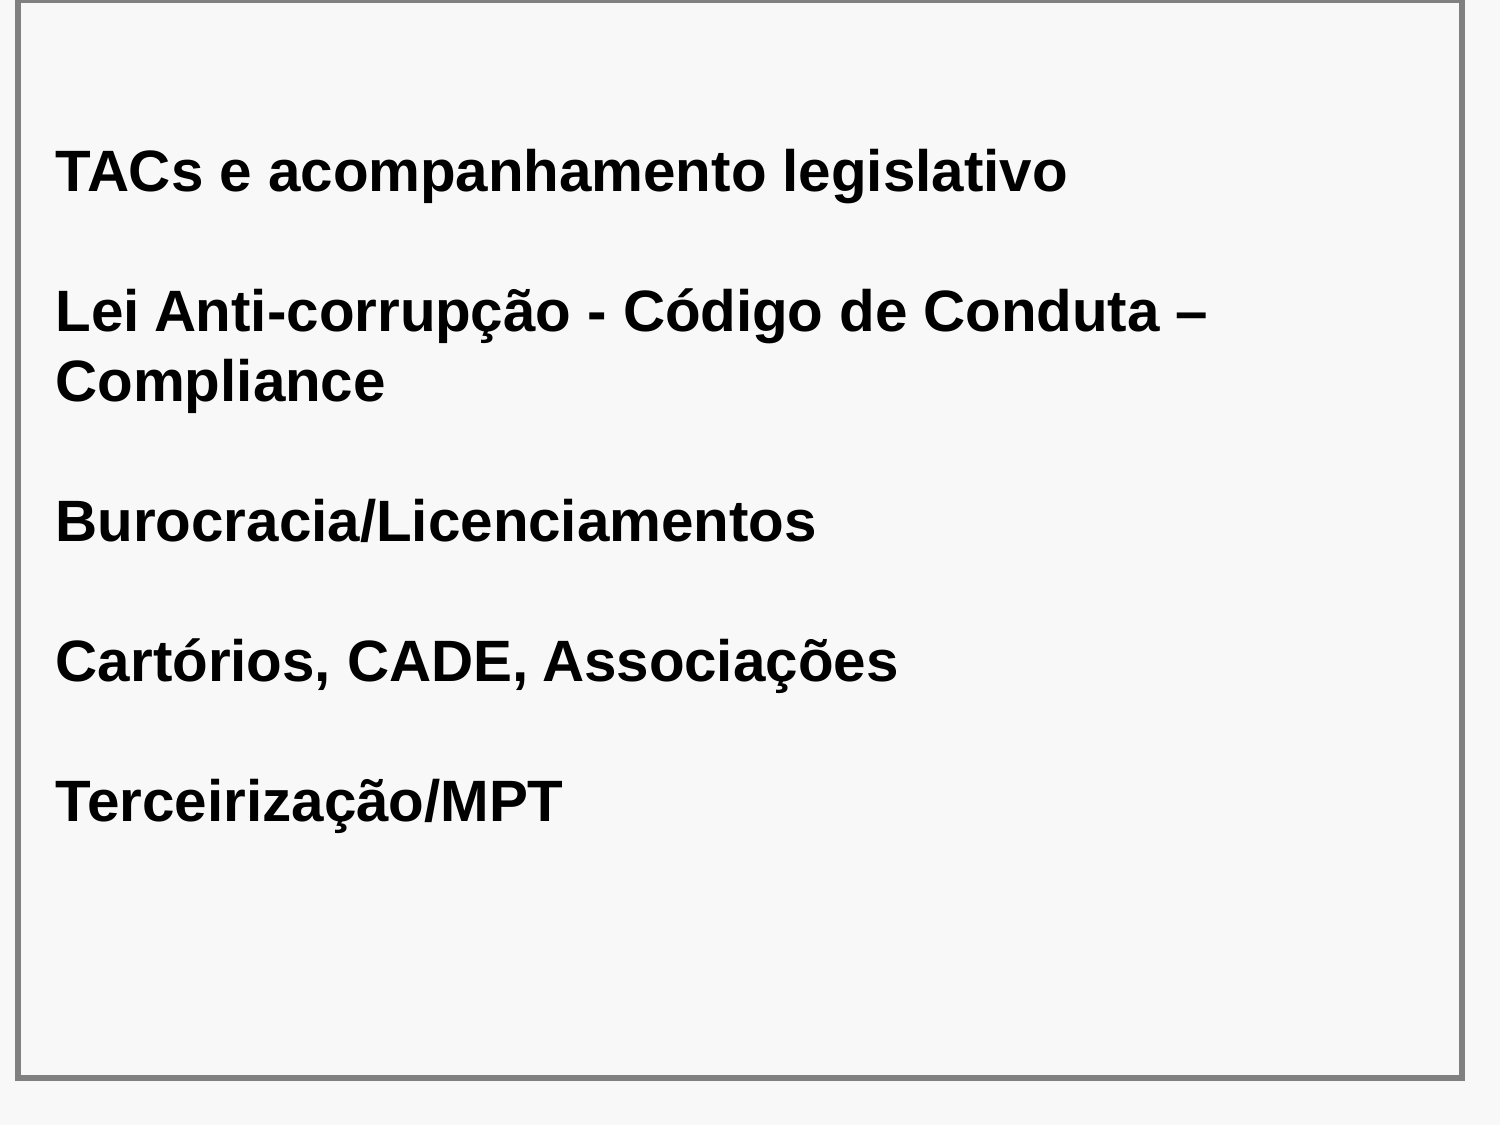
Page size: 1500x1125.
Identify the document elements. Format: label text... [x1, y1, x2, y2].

text_box TACs e acompanhamento legislativo Lei Anti-corrupção - Código de Conduta – Compliance Burocracia/Licenciamentos Cartórios, CADE, Associações Terceirização/MPT [41, 124, 1424, 982]
text_box [17, 0, 1462, 1078]
